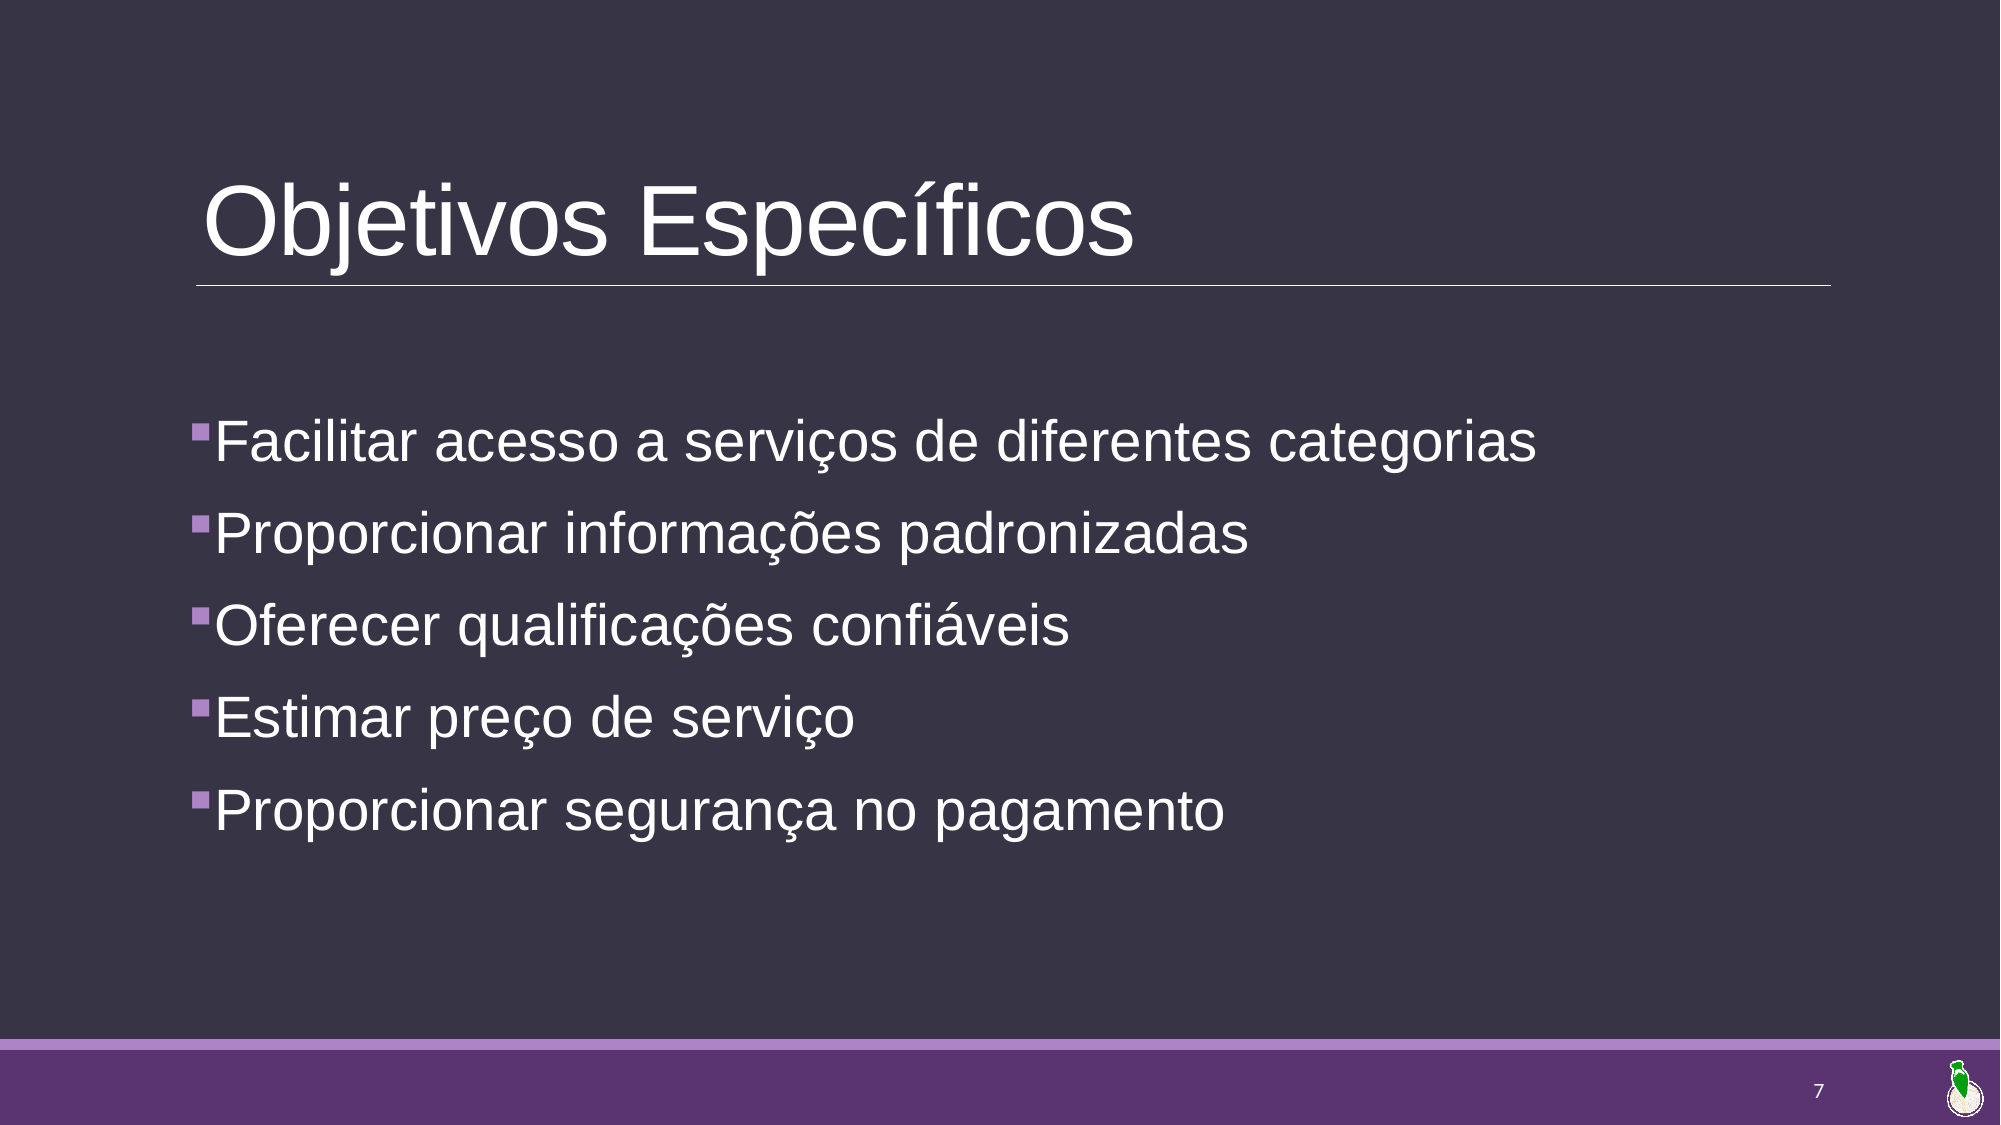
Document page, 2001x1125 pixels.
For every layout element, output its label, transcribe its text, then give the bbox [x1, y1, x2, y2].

slide_number 7 [1624, 1059, 1840, 1120]
title Objetivos Específicos [187, 45, 1813, 284]
picture [1930, 1052, 2000, 1125]
list Facilitar acesso a serviços de diferentes categorias Proporcionar informações padronizadas Oferecer qualificações confiáveis Estimar preço de serviço Proporcionar segurança no pagamento [187, 305, 1984, 1021]
